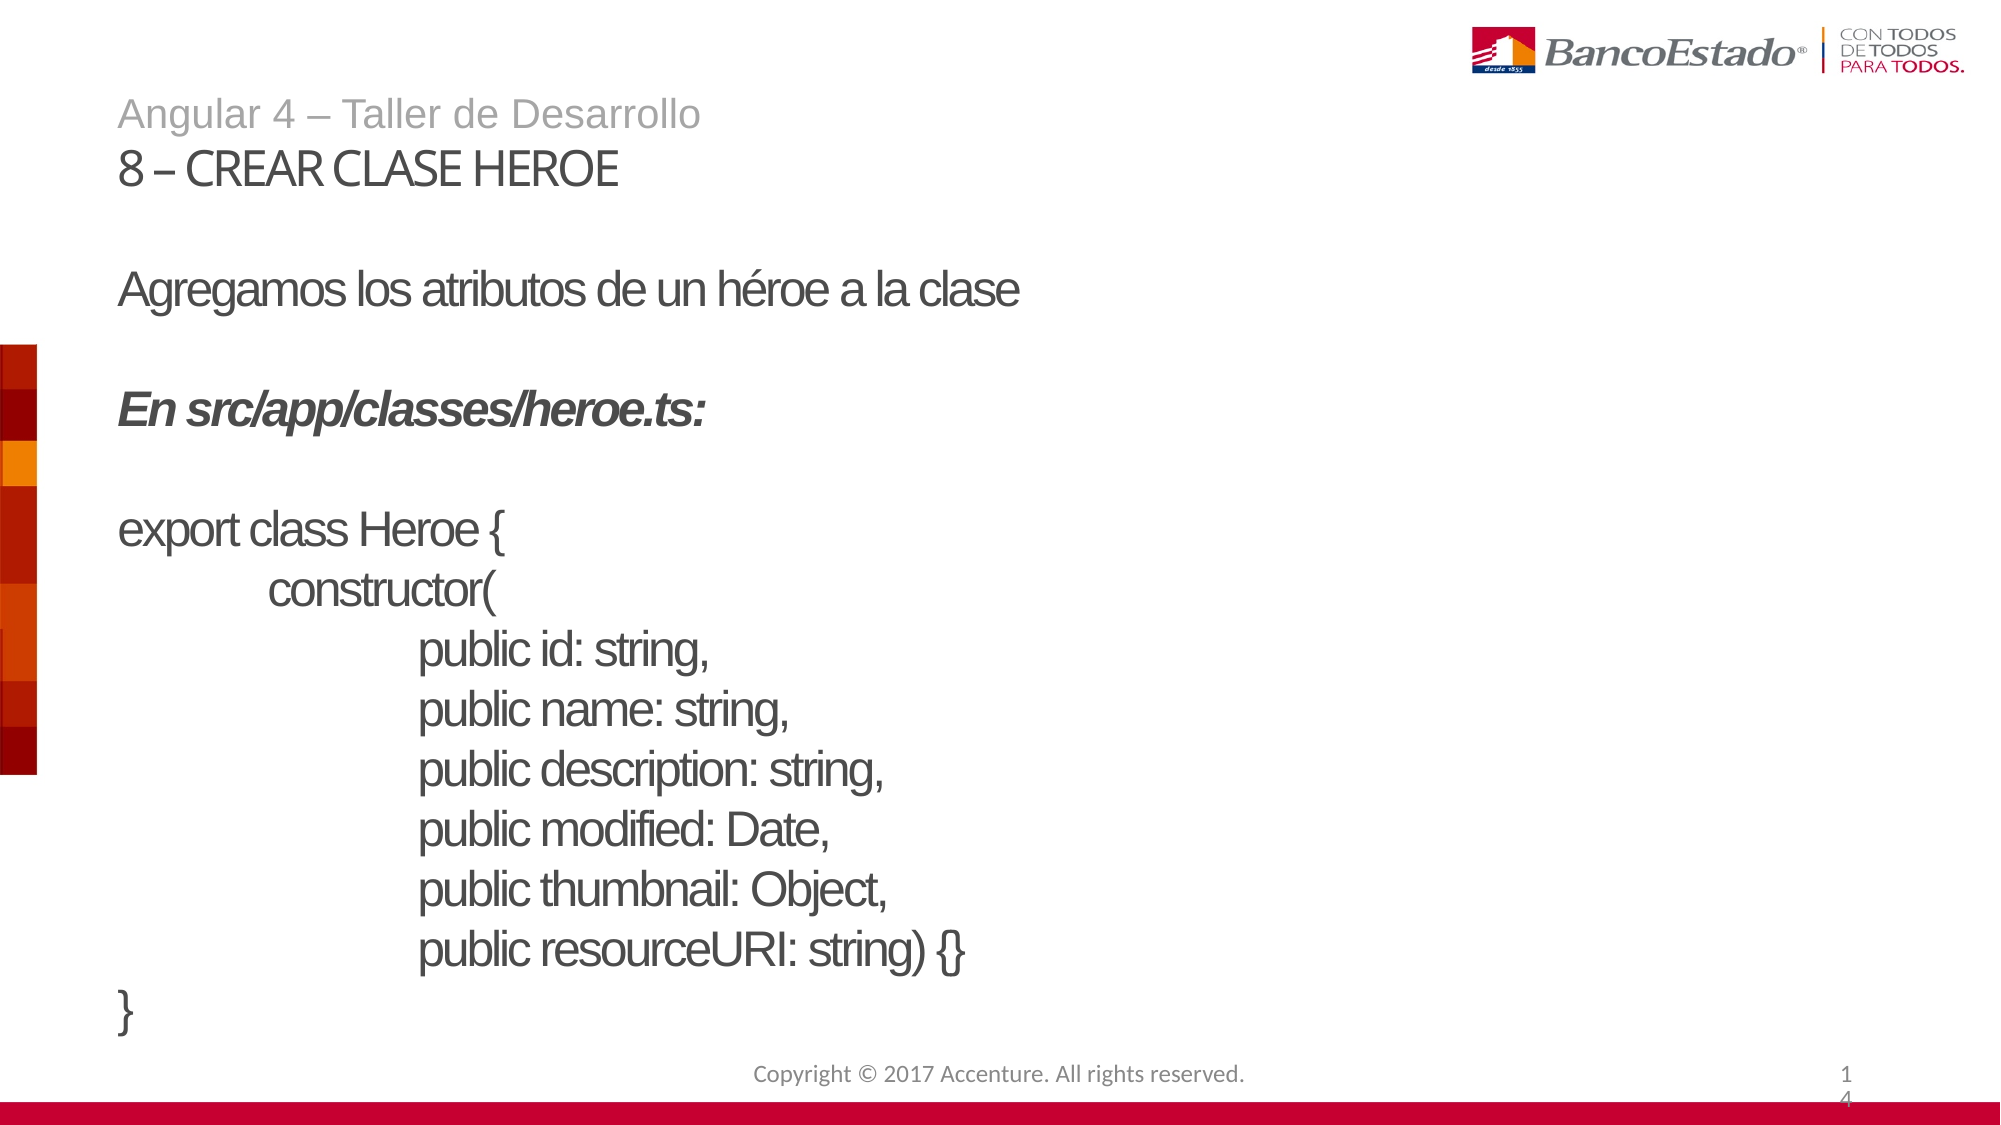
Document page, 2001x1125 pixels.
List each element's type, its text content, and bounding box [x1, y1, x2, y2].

text_box Angular 4 – Taller de Desarrollo 8 – CREAR CLASE heroe Agregamos los atributos de un héroe a la clase En src/app/classes/heroe.ts: export class Heroe { constructor( public id: string, public name: string, public description: string, public modified: Date, public thumbnail: Object, public resourceURI: string) {} } [109, 79, 1904, 1105]
picture [0, 0, 2000, 1125]
